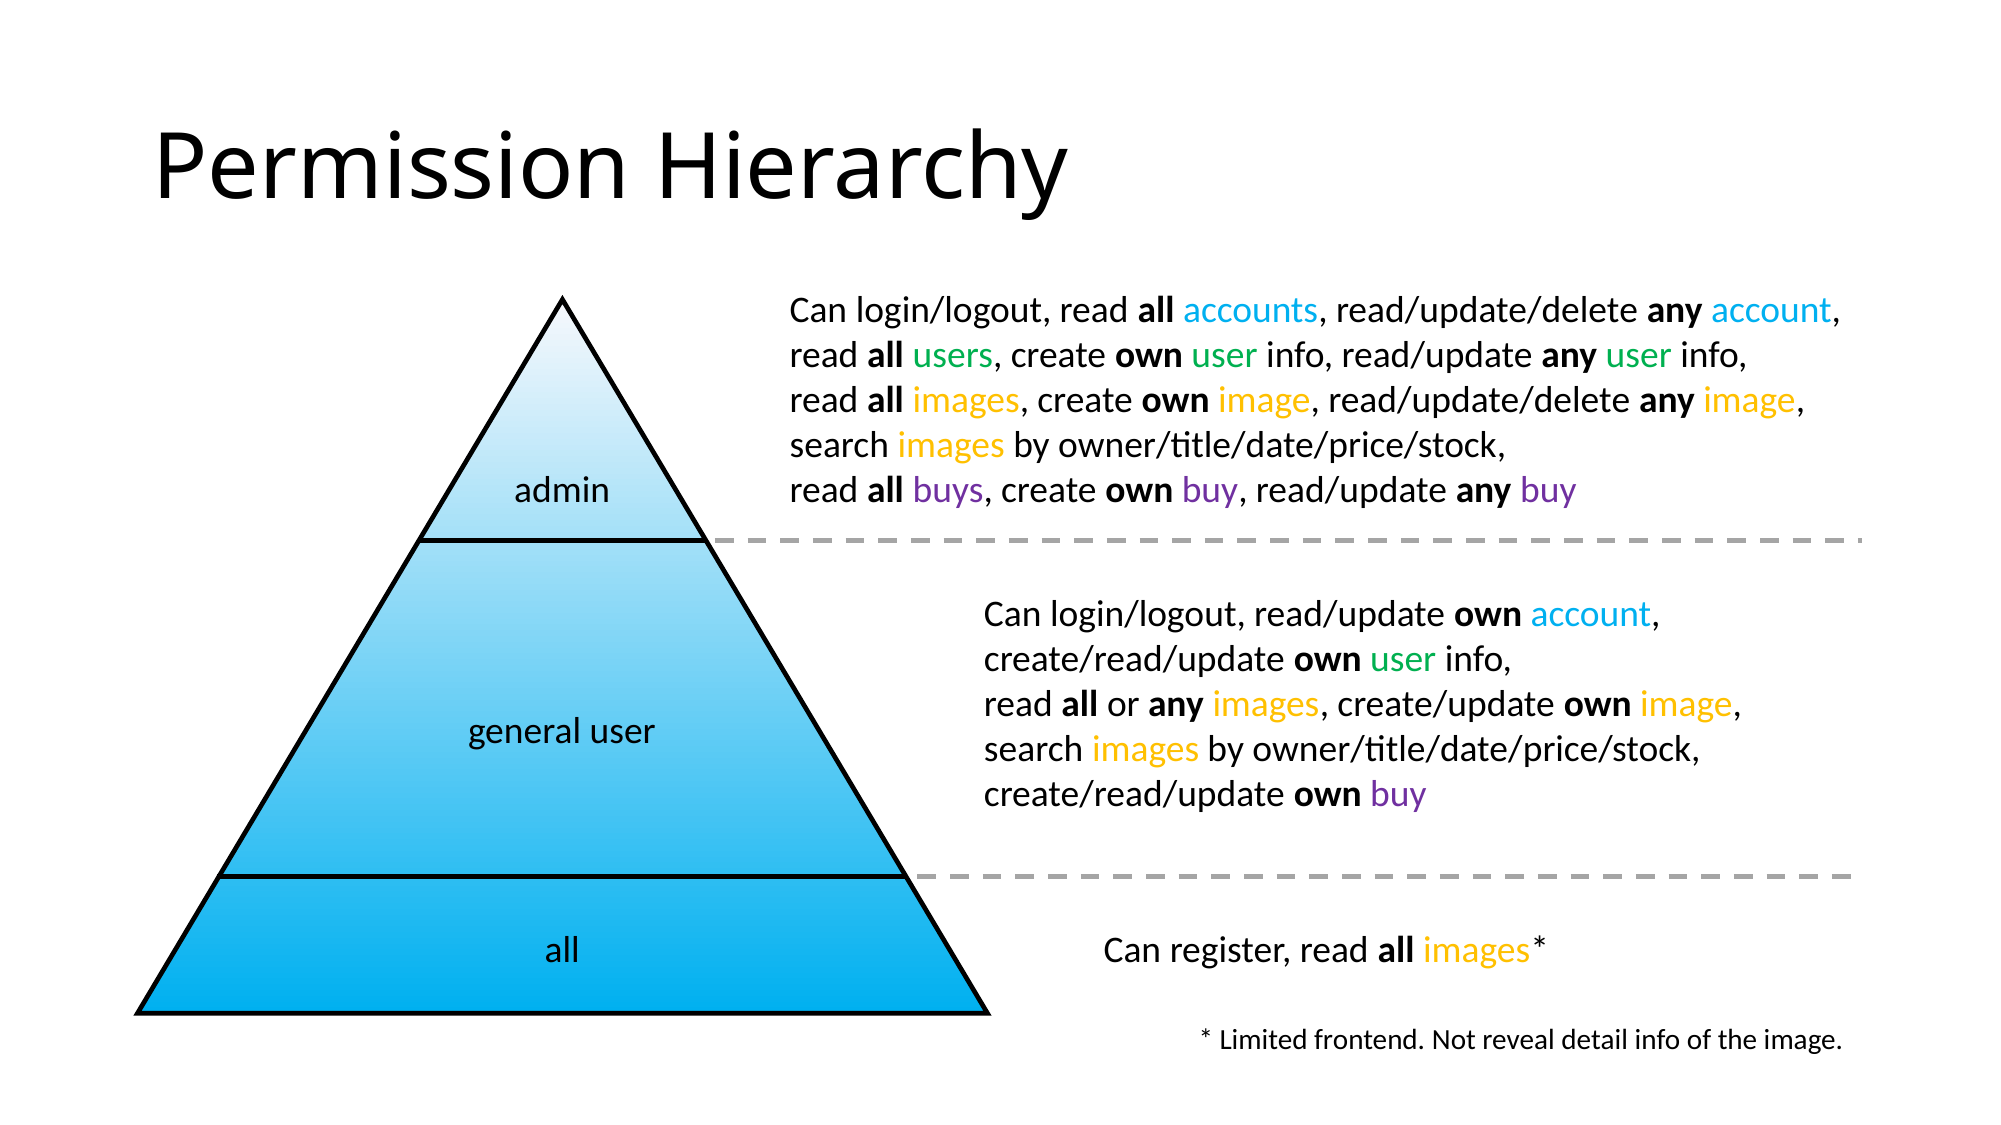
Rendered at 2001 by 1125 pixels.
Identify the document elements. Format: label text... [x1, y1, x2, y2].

text_box Can login/logout, read/update own account, create/read/update own user info, read all or any images, create/update own image, search images by owner/title/date/price/stock, create/read/update own buy [969, 582, 1757, 822]
text_box Can register, read all images* [1088, 918, 1565, 978]
title Permission Hierarchy [137, 59, 1863, 278]
text_box all [529, 918, 595, 978]
text_box Can login/logout, read all accounts, read/update/delete any account, read all users, create own user info, read/update any user info, read all images, create own image, read/update/delete any image, search images by owner/title/date/price/stock, read all buys, create own buy, read/update any buy [774, 277, 1856, 518]
text_box * Limited frontend. Not reveal detail info of the image. [1183, 1013, 1859, 1063]
text_box general user [453, 698, 671, 759]
text_box [219, 297, 906, 874]
text_box [135, 877, 990, 1015]
text_box admin [499, 457, 625, 518]
